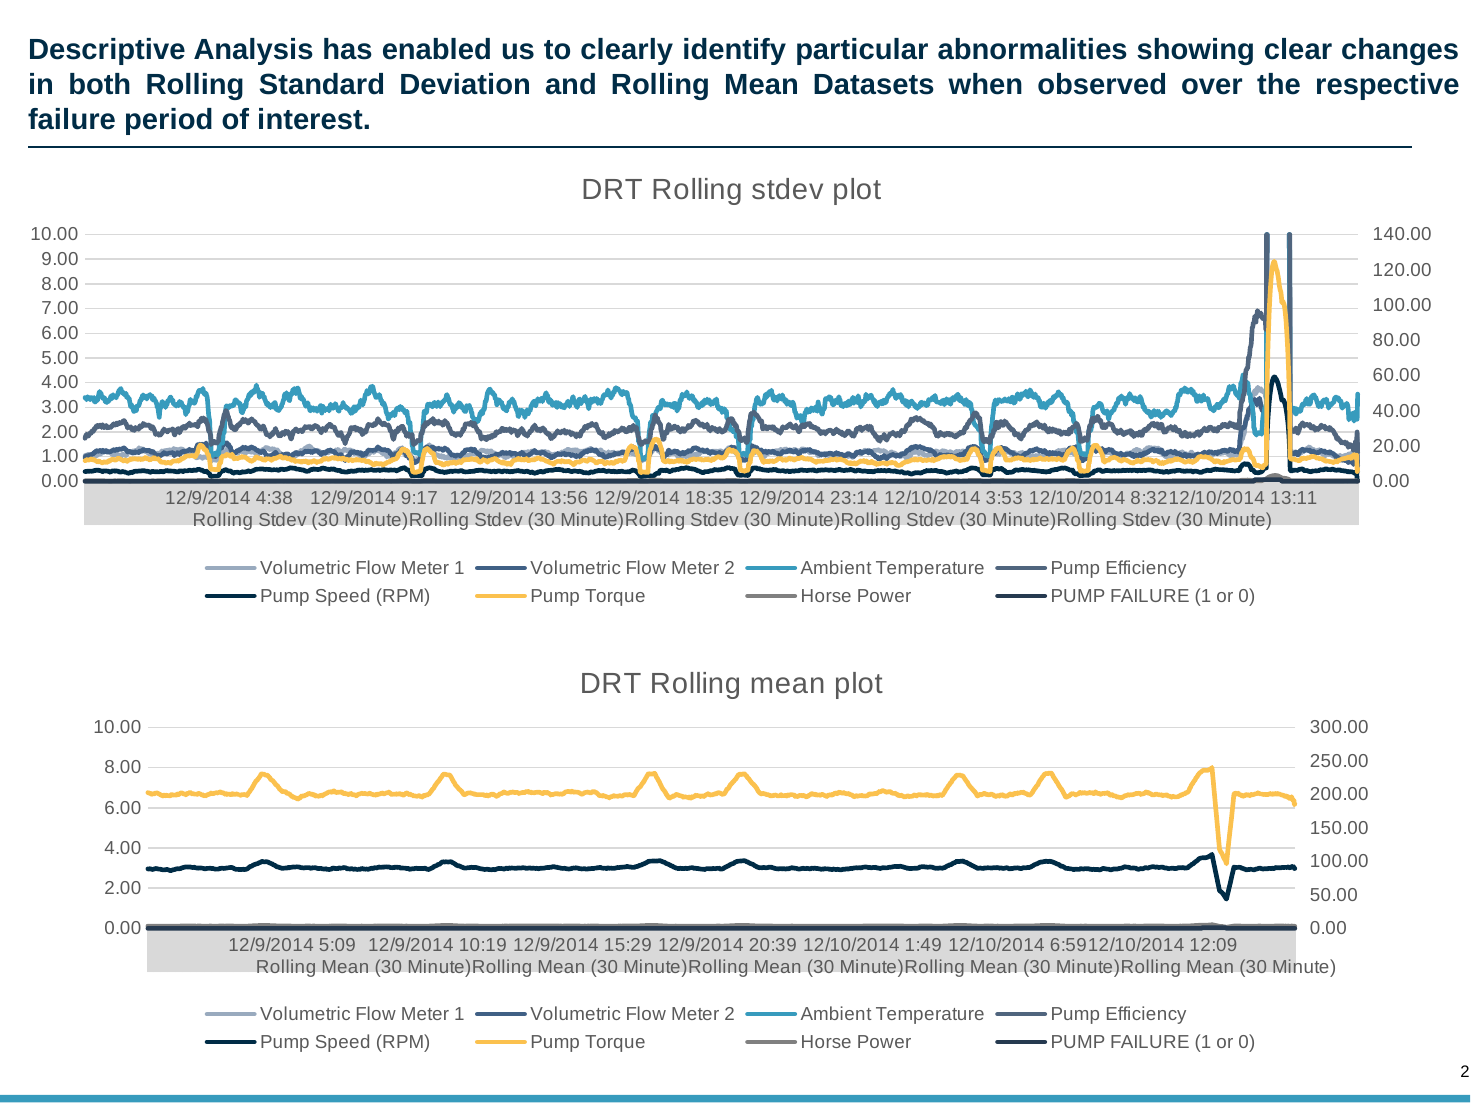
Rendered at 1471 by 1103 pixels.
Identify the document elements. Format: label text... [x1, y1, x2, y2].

chart [0, 146, 1462, 614]
title Descriptive Analysis has enabled us to clearly identify particular abnormalities showing clear changes in both Rolling Standard Deviation and Rolling Mean Datasets when observed over the respective failure period of interest. [28, 30, 1462, 137]
chart [66, 641, 1397, 1060]
